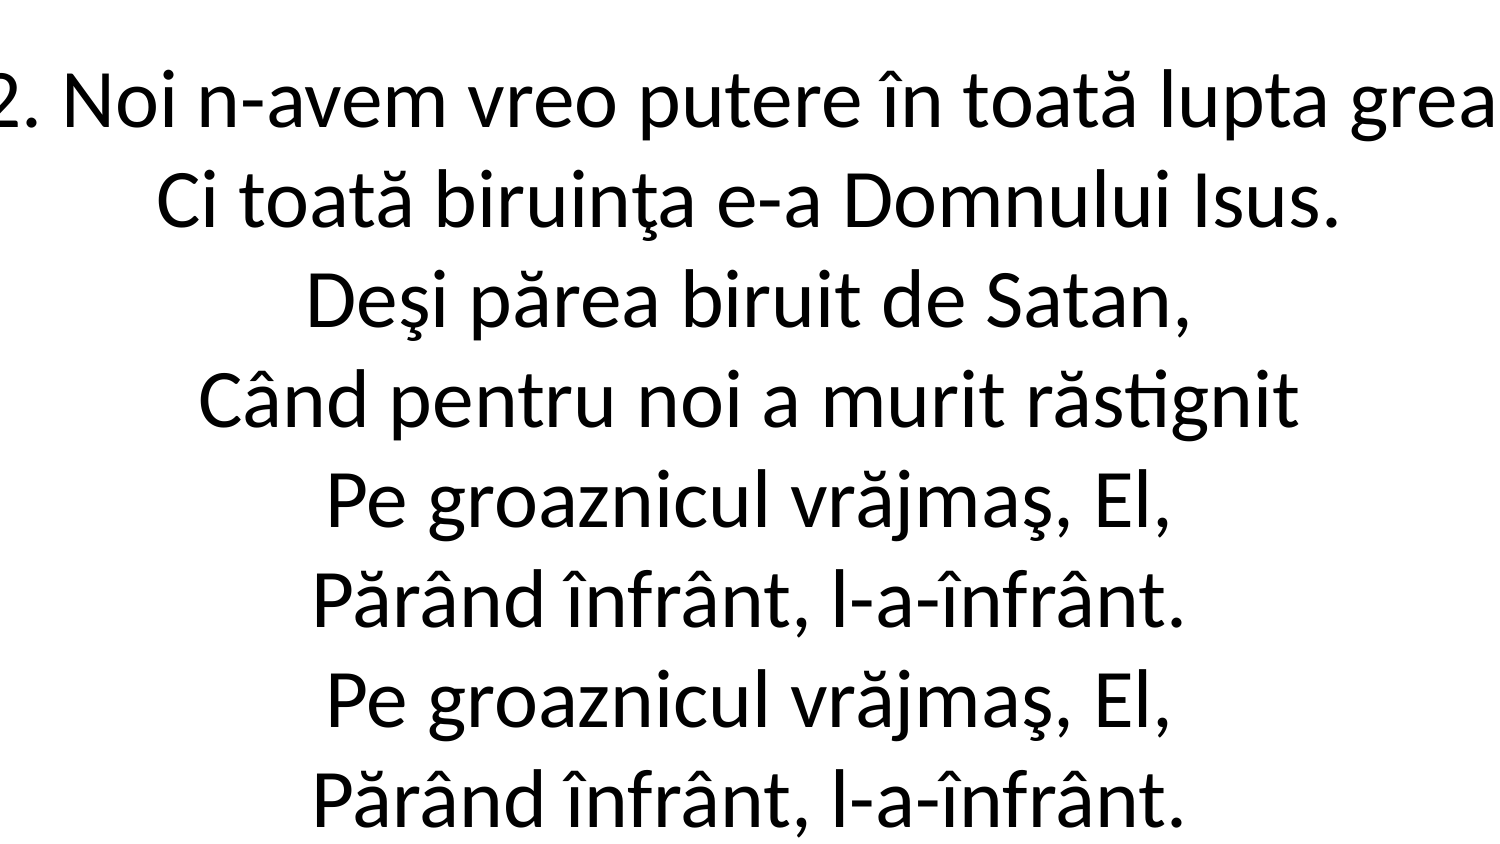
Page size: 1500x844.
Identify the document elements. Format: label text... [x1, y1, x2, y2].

text_box 2. Noi n-avem vreo putere în toată lupta grea, Ci toată biruinţa e-a Domnului Isus. Deşi părea biruit de Satan, Când pentru noi a murit răstignit Pe groaznicul vrăjmaş, El, Părând înfrânt, l-a-înfrânt. Pe groaznicul vrăjmaş, El, Părând înfrânt, l-a-înfrânt. [0, 0, 1500, 844]
